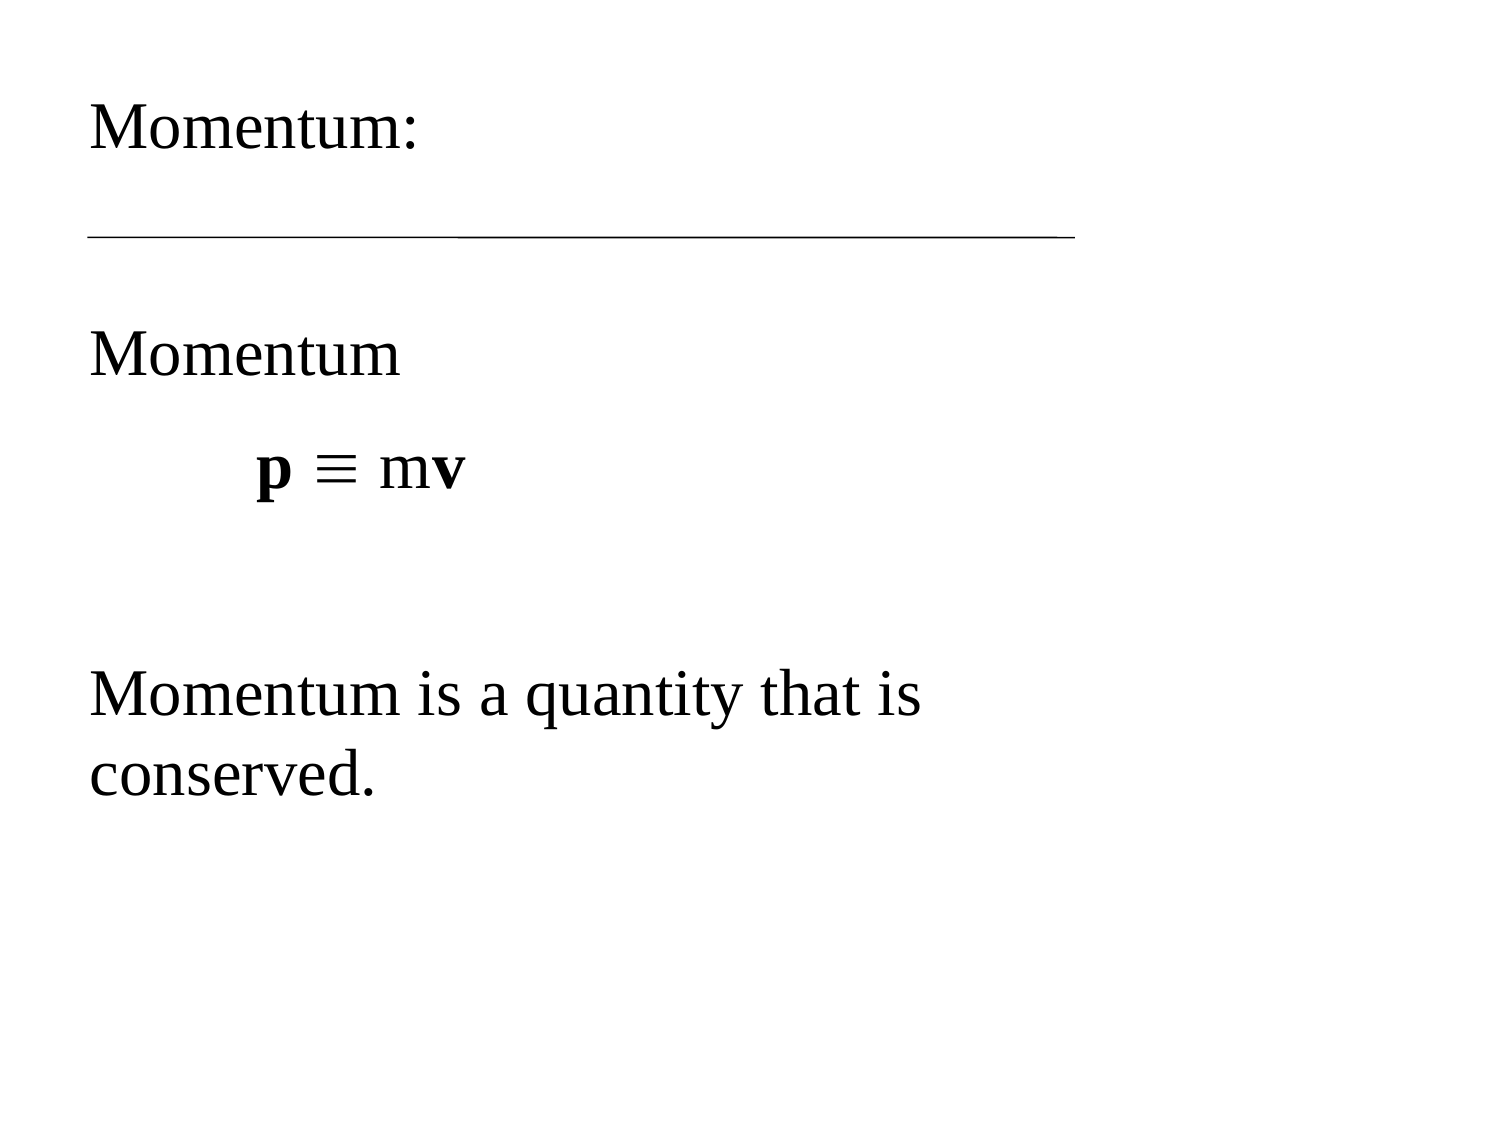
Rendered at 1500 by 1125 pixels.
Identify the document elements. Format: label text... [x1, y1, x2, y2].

text_box Momentum: Momentum p  mv Momentum is a quantity that is conserved. [75, 74, 1100, 816]
